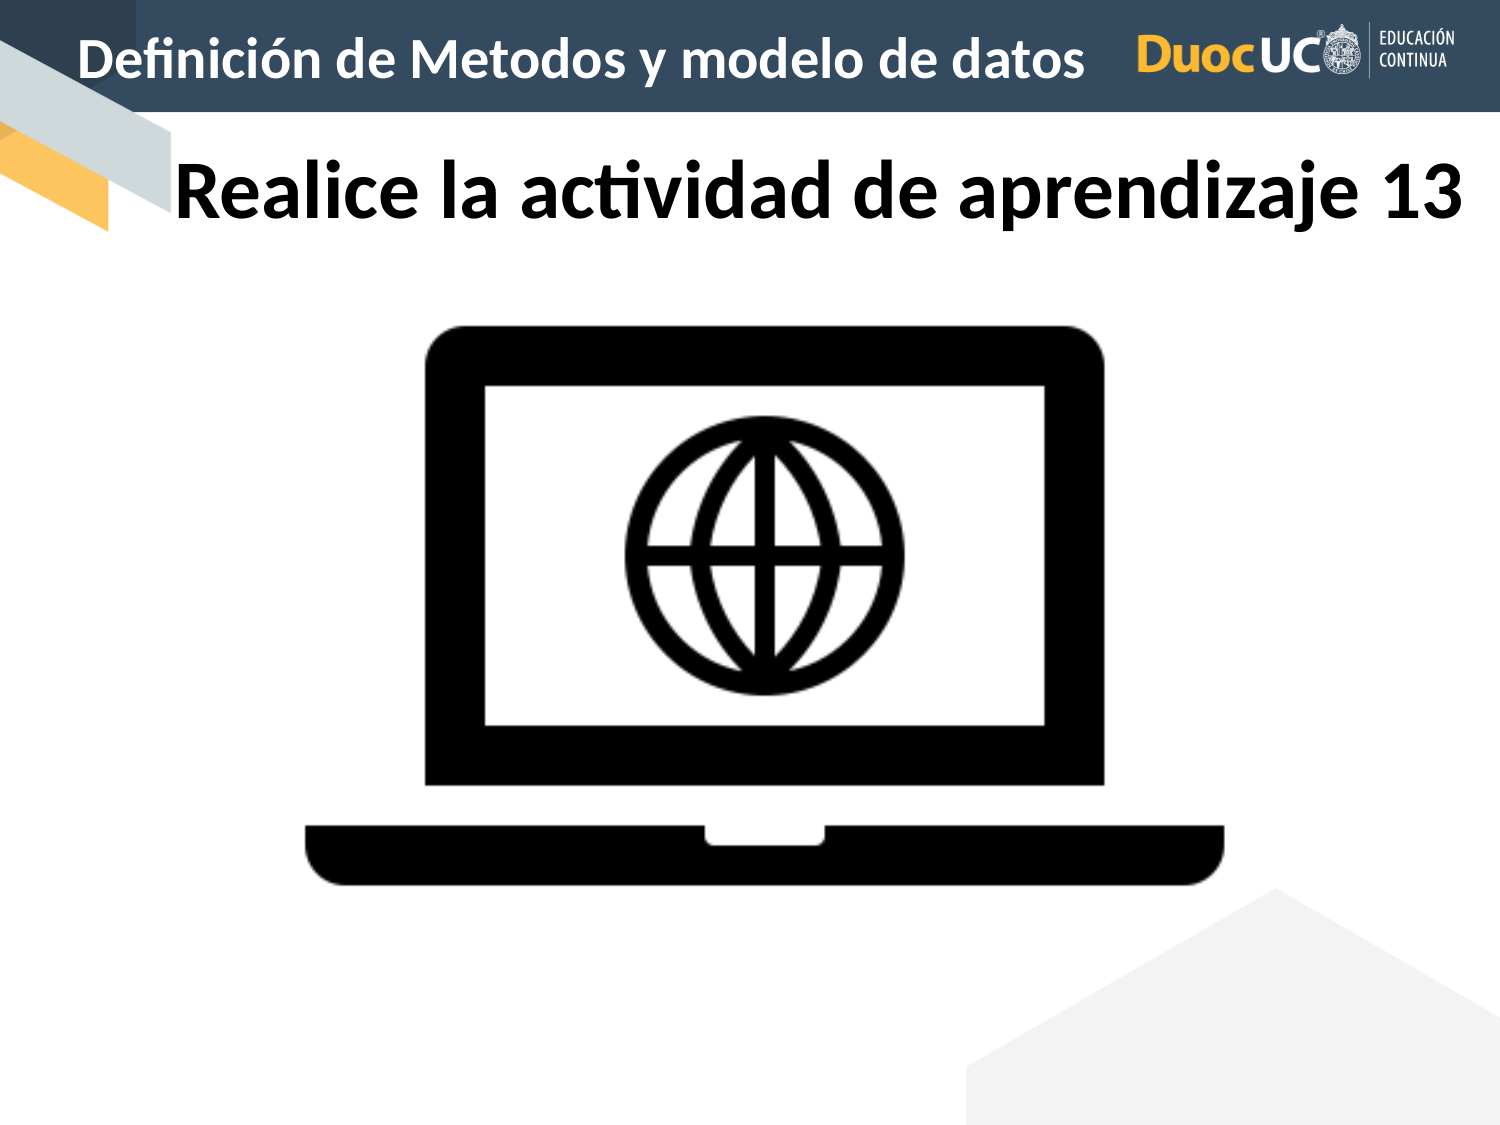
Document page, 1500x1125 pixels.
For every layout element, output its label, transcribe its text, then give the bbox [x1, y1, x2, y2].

picture [0, 0, 1500, 1125]
text_box Realice la actividad de aprendizaje 13 [1245, 127, 1500, 243]
text_box Realice la actividad de aprendizaje 13 [159, 127, 286, 243]
text_box Definición de Metodos y modelo de datos [63, 12, 1129, 98]
